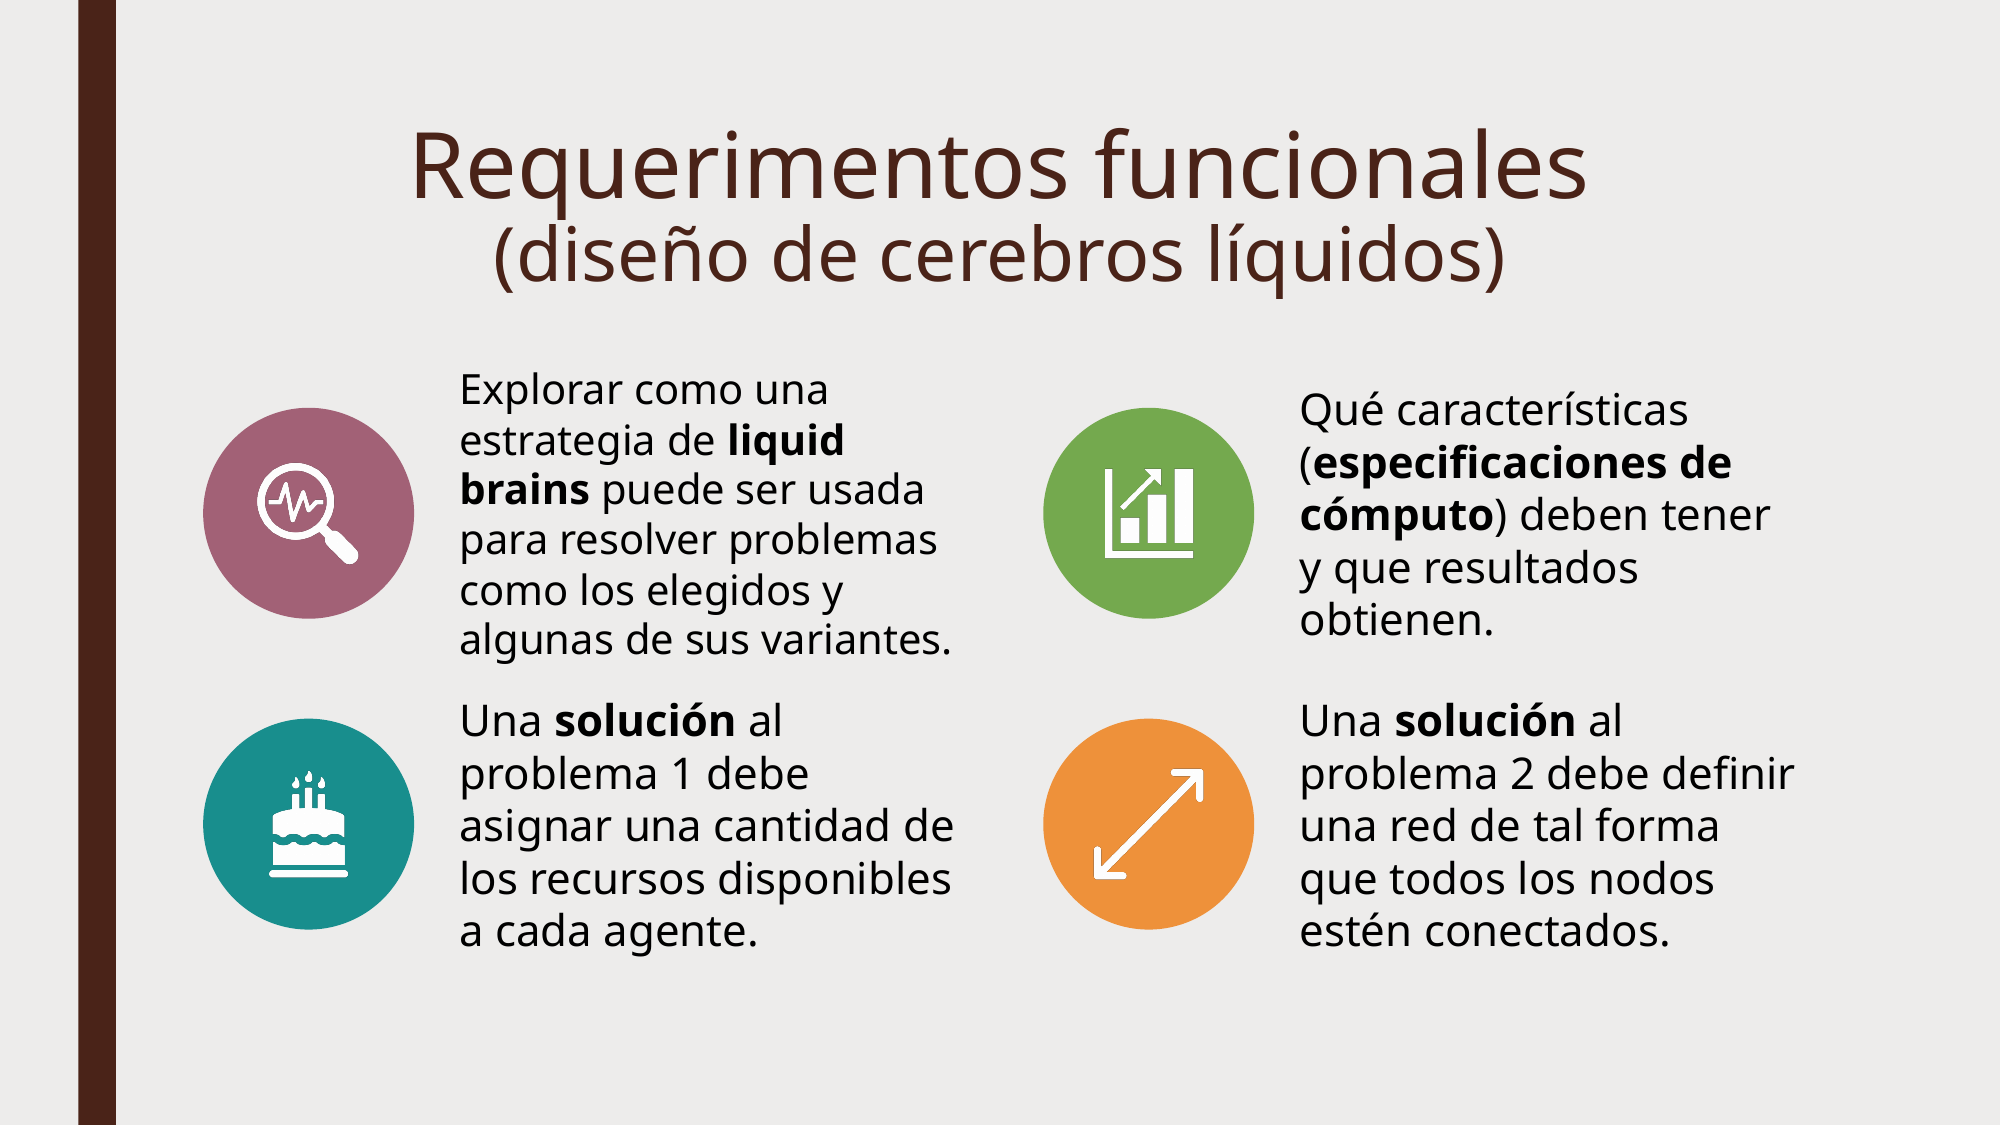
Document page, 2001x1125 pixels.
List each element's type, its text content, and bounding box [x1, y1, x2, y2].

title Requerimentos funcionales (diseño de cerebros líquidos) [105, 112, 1895, 357]
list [184, 374, 1816, 963]
